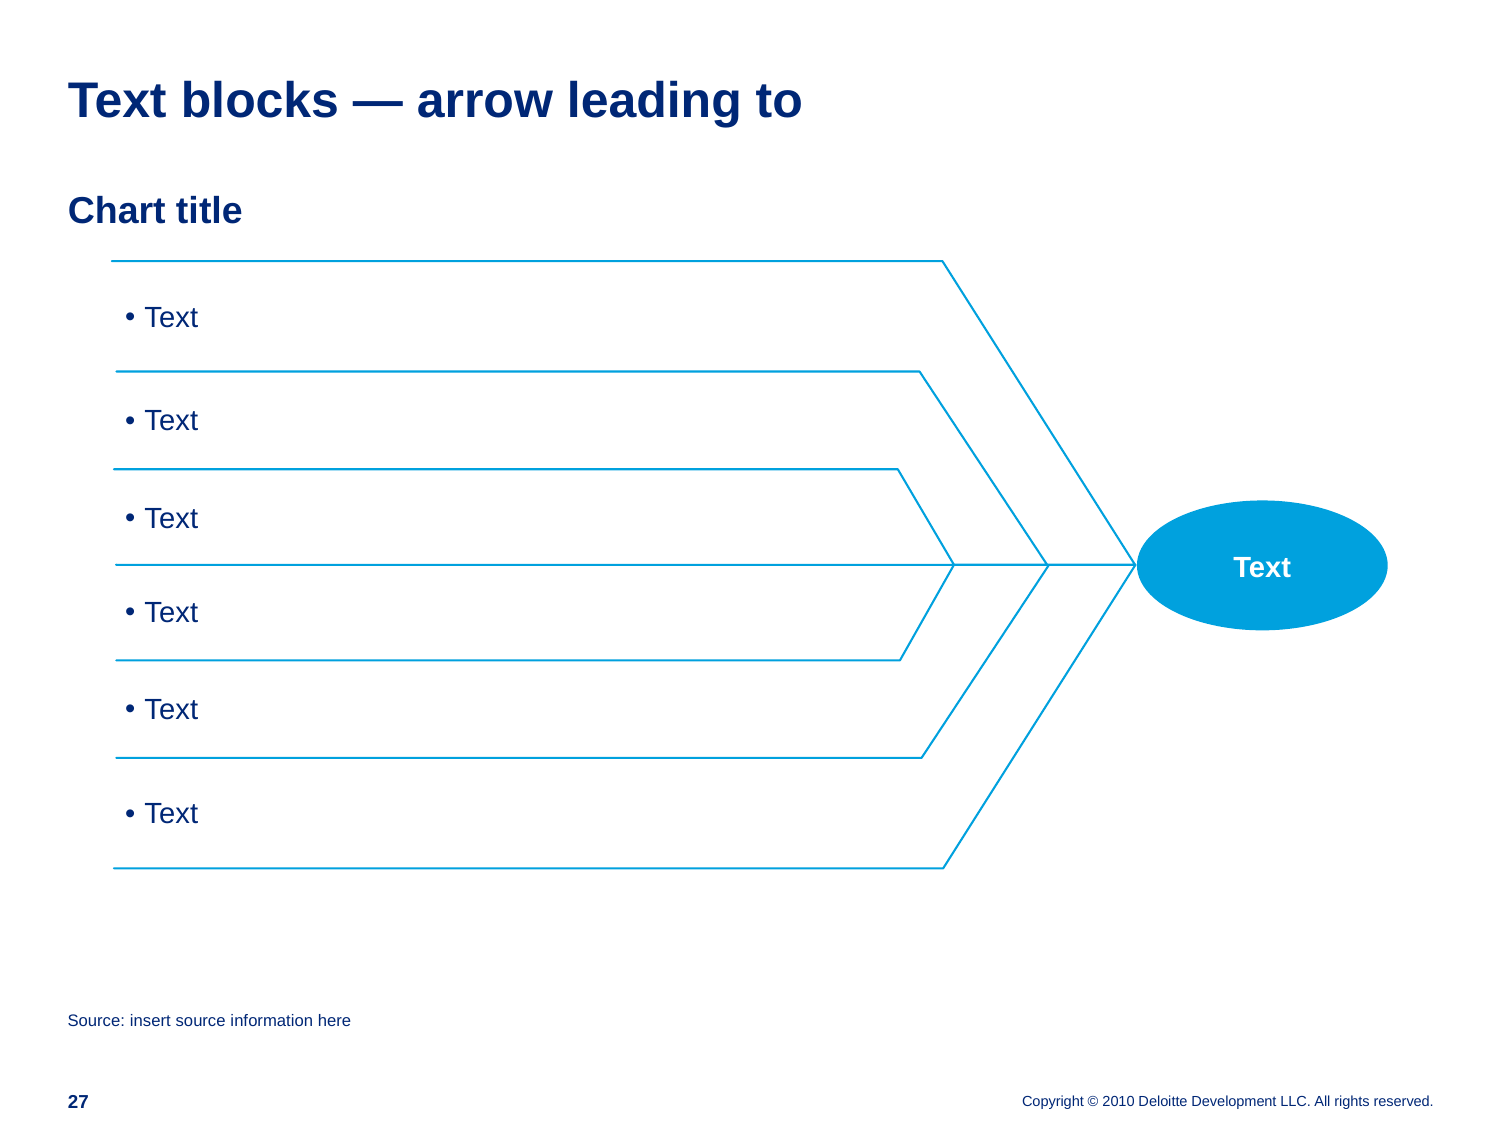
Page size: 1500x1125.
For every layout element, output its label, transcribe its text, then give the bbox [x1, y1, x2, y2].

text_box [111, 261, 1135, 565]
text_box Chart title [67, 185, 389, 231]
text_box Text [125, 797, 911, 831]
text_box Text [125, 693, 911, 727]
text_box [116, 565, 1049, 758]
text_box Text [1136, 500, 1388, 631]
text_box Text [125, 300, 911, 334]
text_box Text [125, 501, 911, 535]
text_box [113, 469, 954, 565]
text_box [116, 371, 1048, 565]
text_box Source: insert source information here [67, 1009, 723, 1031]
text_box [116, 565, 954, 661]
text_box Text [125, 595, 911, 629]
text_box Text [125, 404, 911, 438]
text_box [113, 564, 1136, 869]
title Text blocks — arrow leading to [67, 73, 1435, 128]
